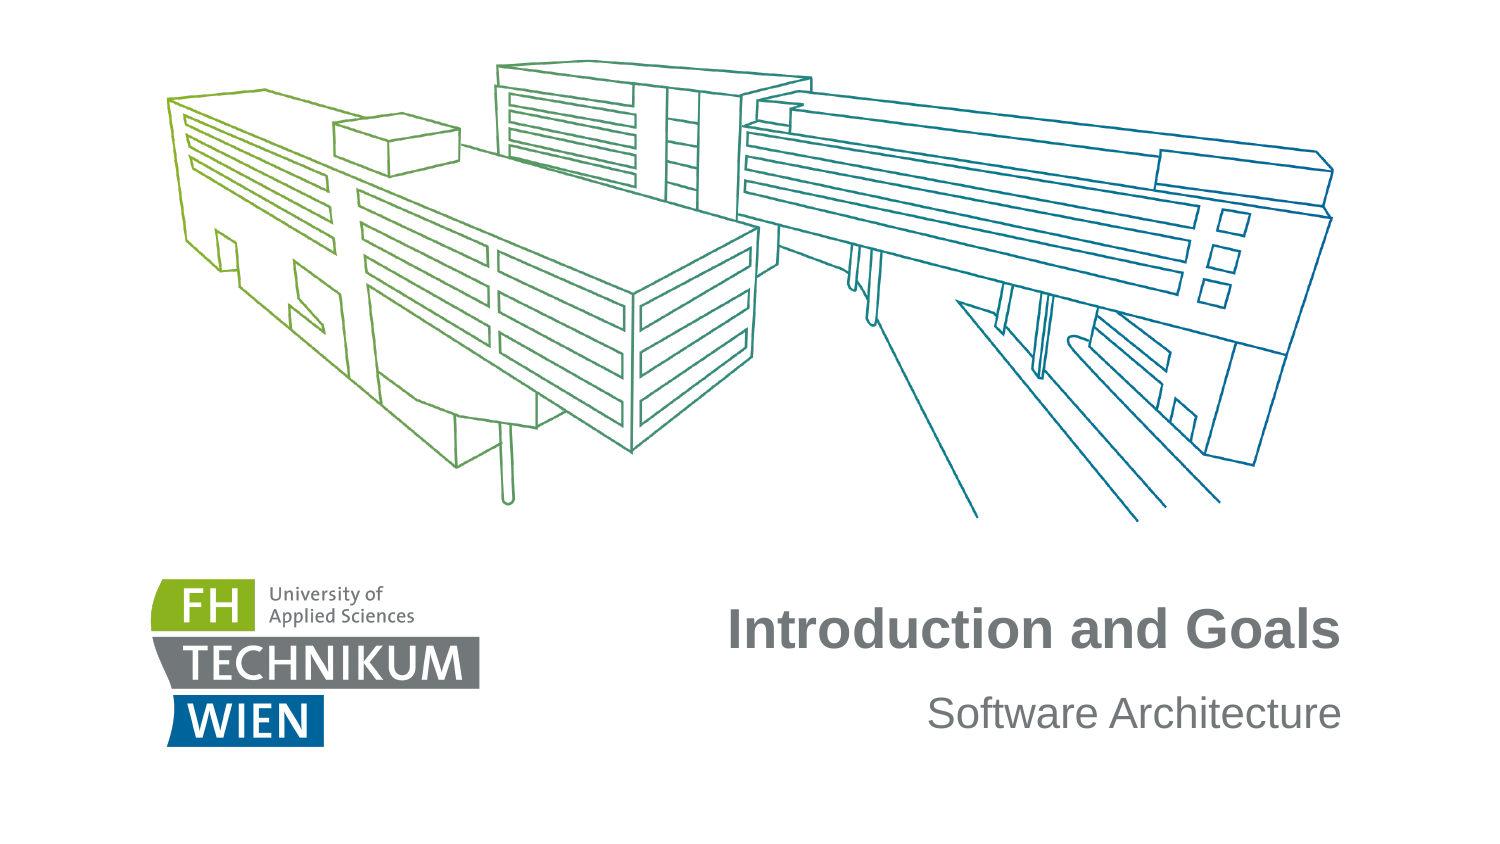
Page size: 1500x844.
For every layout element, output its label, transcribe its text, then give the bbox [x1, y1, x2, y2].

picture [100, 0, 1358, 799]
list Software Architecture [501, 686, 1358, 745]
title Introduction and Goals [501, 587, 1358, 675]
